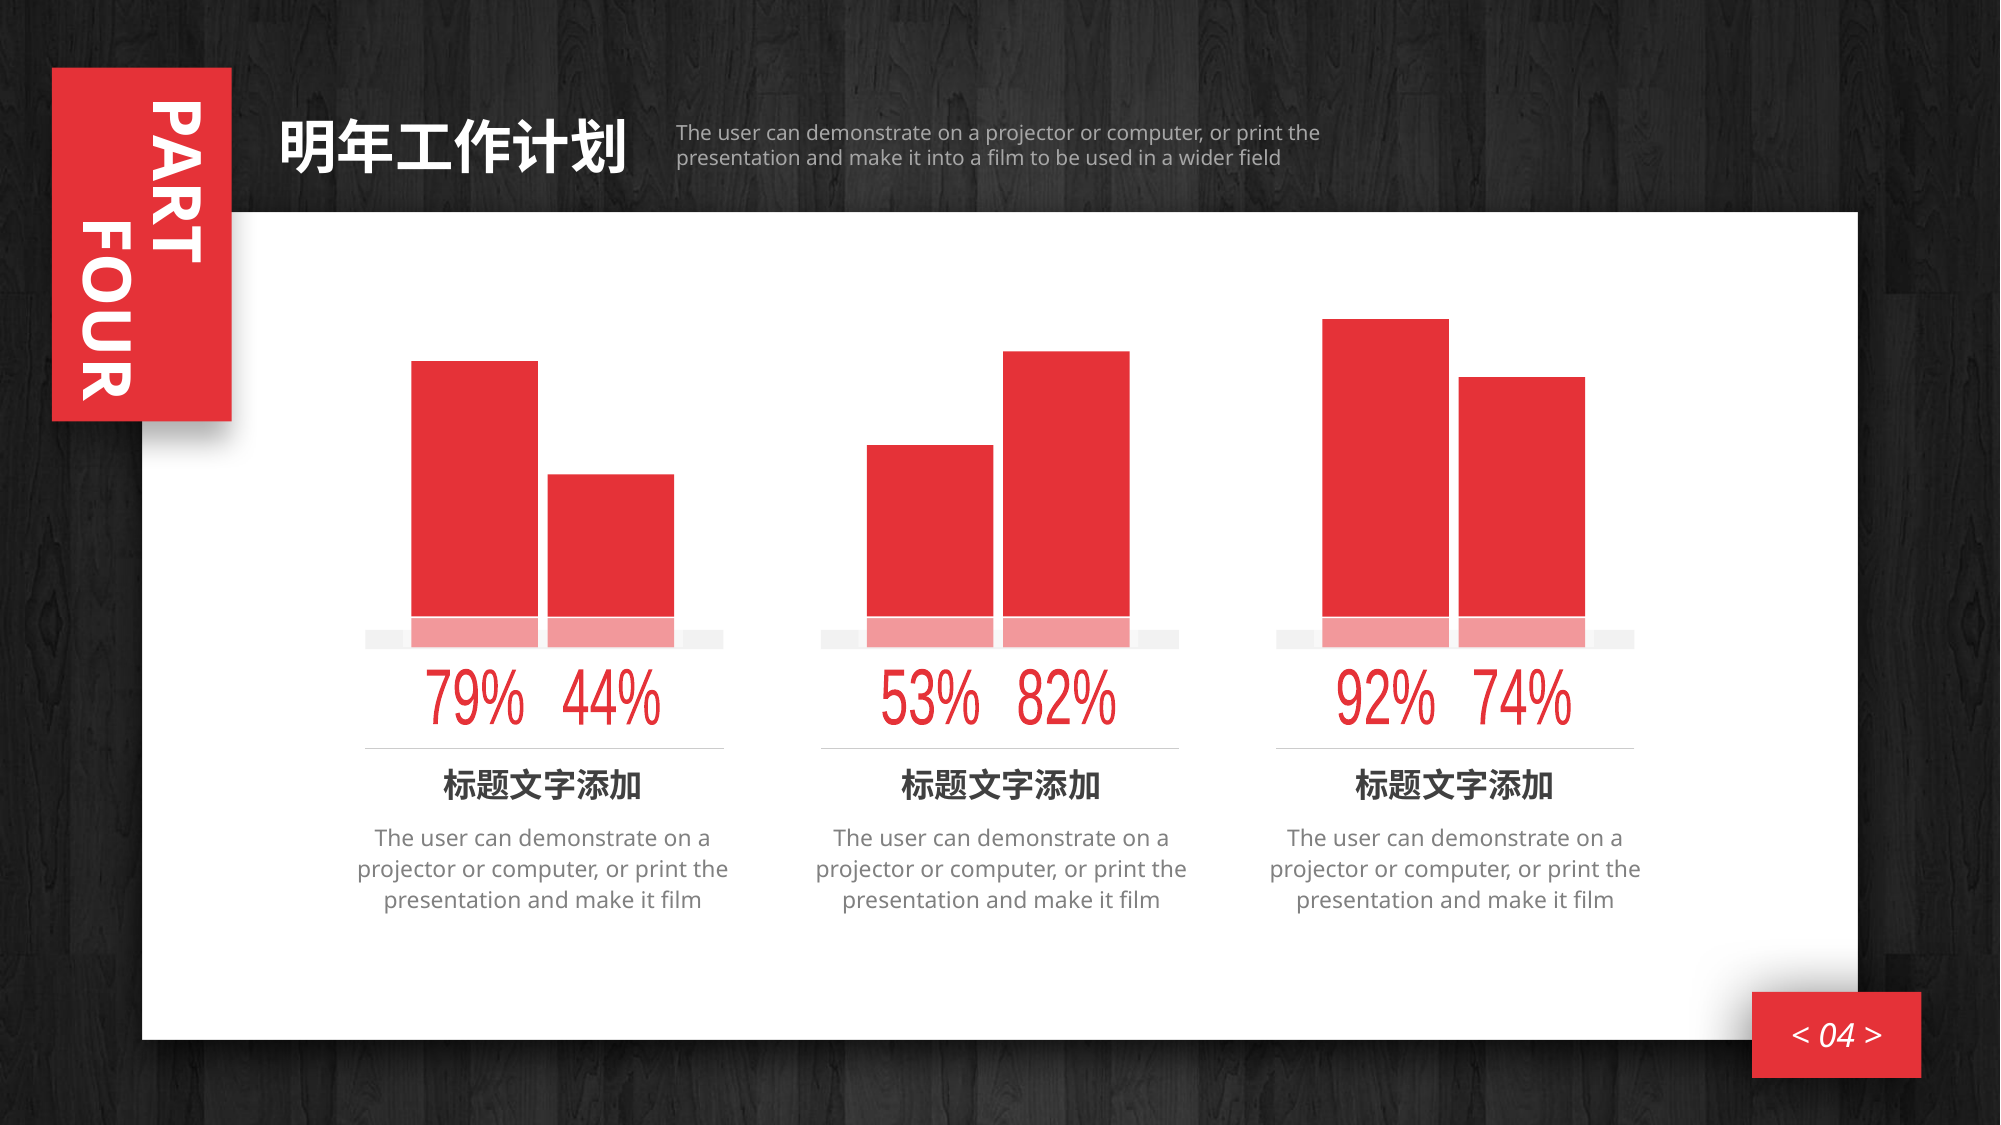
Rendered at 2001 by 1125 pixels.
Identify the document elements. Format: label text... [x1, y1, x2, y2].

picture [0, 0, 2000, 1125]
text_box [365, 293, 1635, 749]
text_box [1251, 756, 1660, 923]
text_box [338, 756, 748, 923]
text_box The user can demonstrate on a projector or computer, or print the presentation and make it into a film to be used in a wider field [661, 112, 1439, 178]
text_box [797, 756, 1207, 923]
text_box 明年工作计划 [264, 102, 953, 188]
